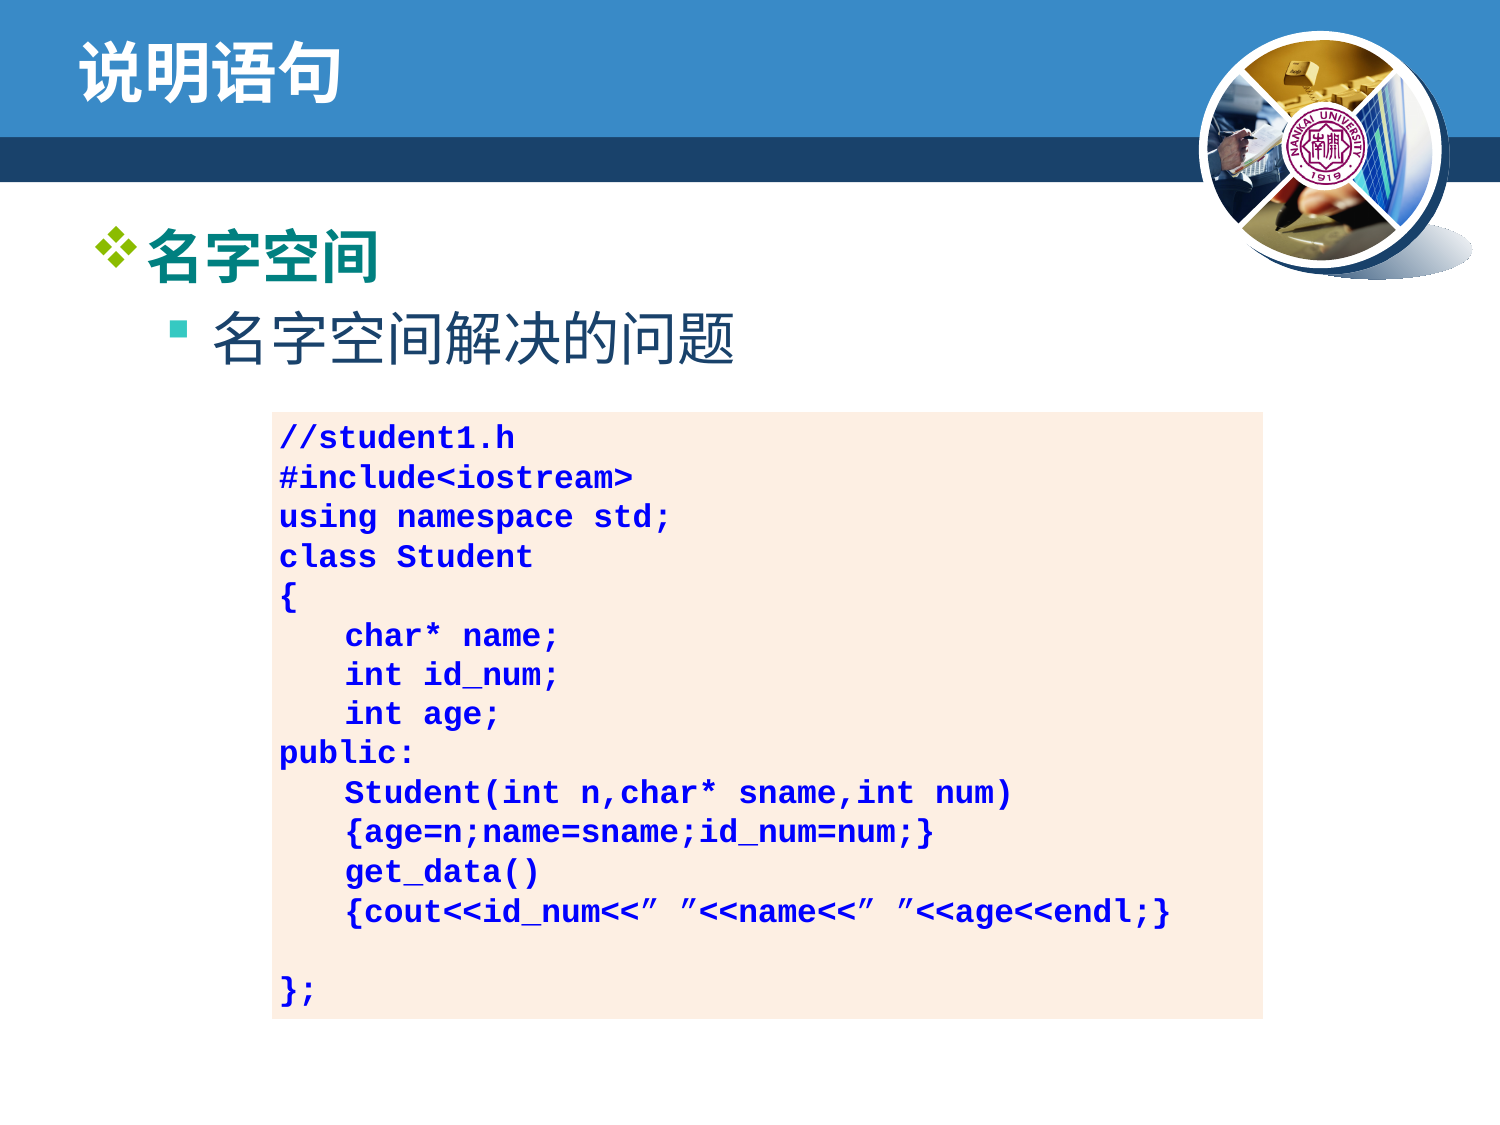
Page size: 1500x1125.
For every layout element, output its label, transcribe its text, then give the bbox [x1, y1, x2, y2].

picture [1207, 40, 1433, 213]
picture [269, 410, 1266, 1022]
title 说明语句 [62, 24, 1275, 118]
list 名字空间 名字空间解决的问题 [75, 212, 1413, 411]
